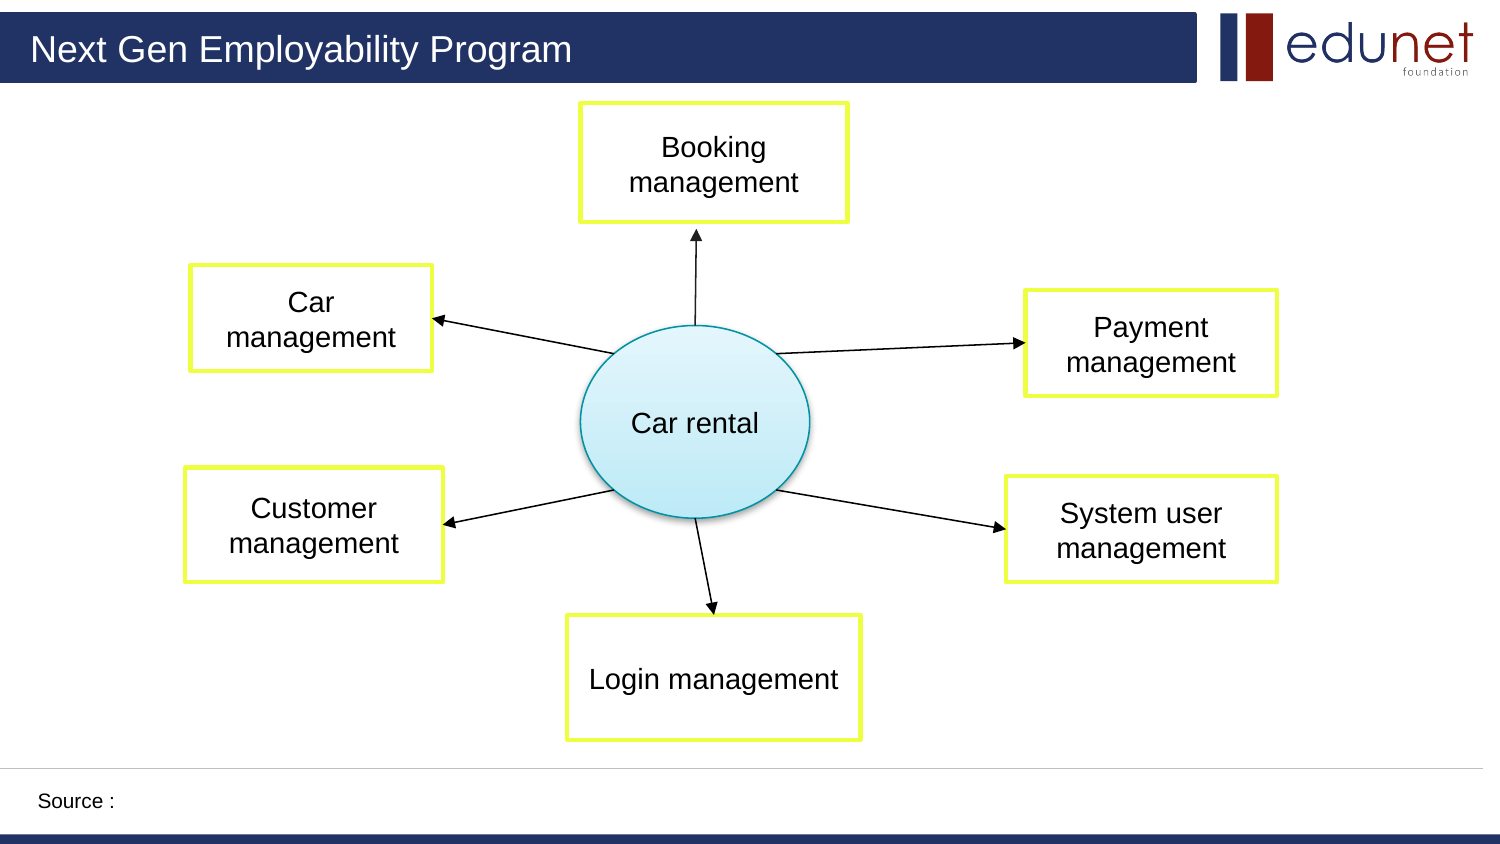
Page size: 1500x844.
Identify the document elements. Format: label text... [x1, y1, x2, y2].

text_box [775, 489, 1007, 530]
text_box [442, 489, 615, 526]
text_box Payment management [1023, 288, 1279, 398]
text_box Customer management [183, 465, 445, 584]
text_box System user management [1004, 474, 1279, 584]
text_box Login management [565, 613, 863, 742]
text_box Car management [188, 263, 434, 373]
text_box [694, 517, 715, 616]
text_box [74, 124, 1390, 240]
text_box Booking management [578, 101, 850, 224]
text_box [431, 317, 615, 354]
picture [1279, 14, 1482, 83]
text_box Source : [22, 778, 139, 826]
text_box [775, 342, 1026, 354]
text_box Car rental [579, 324, 811, 519]
